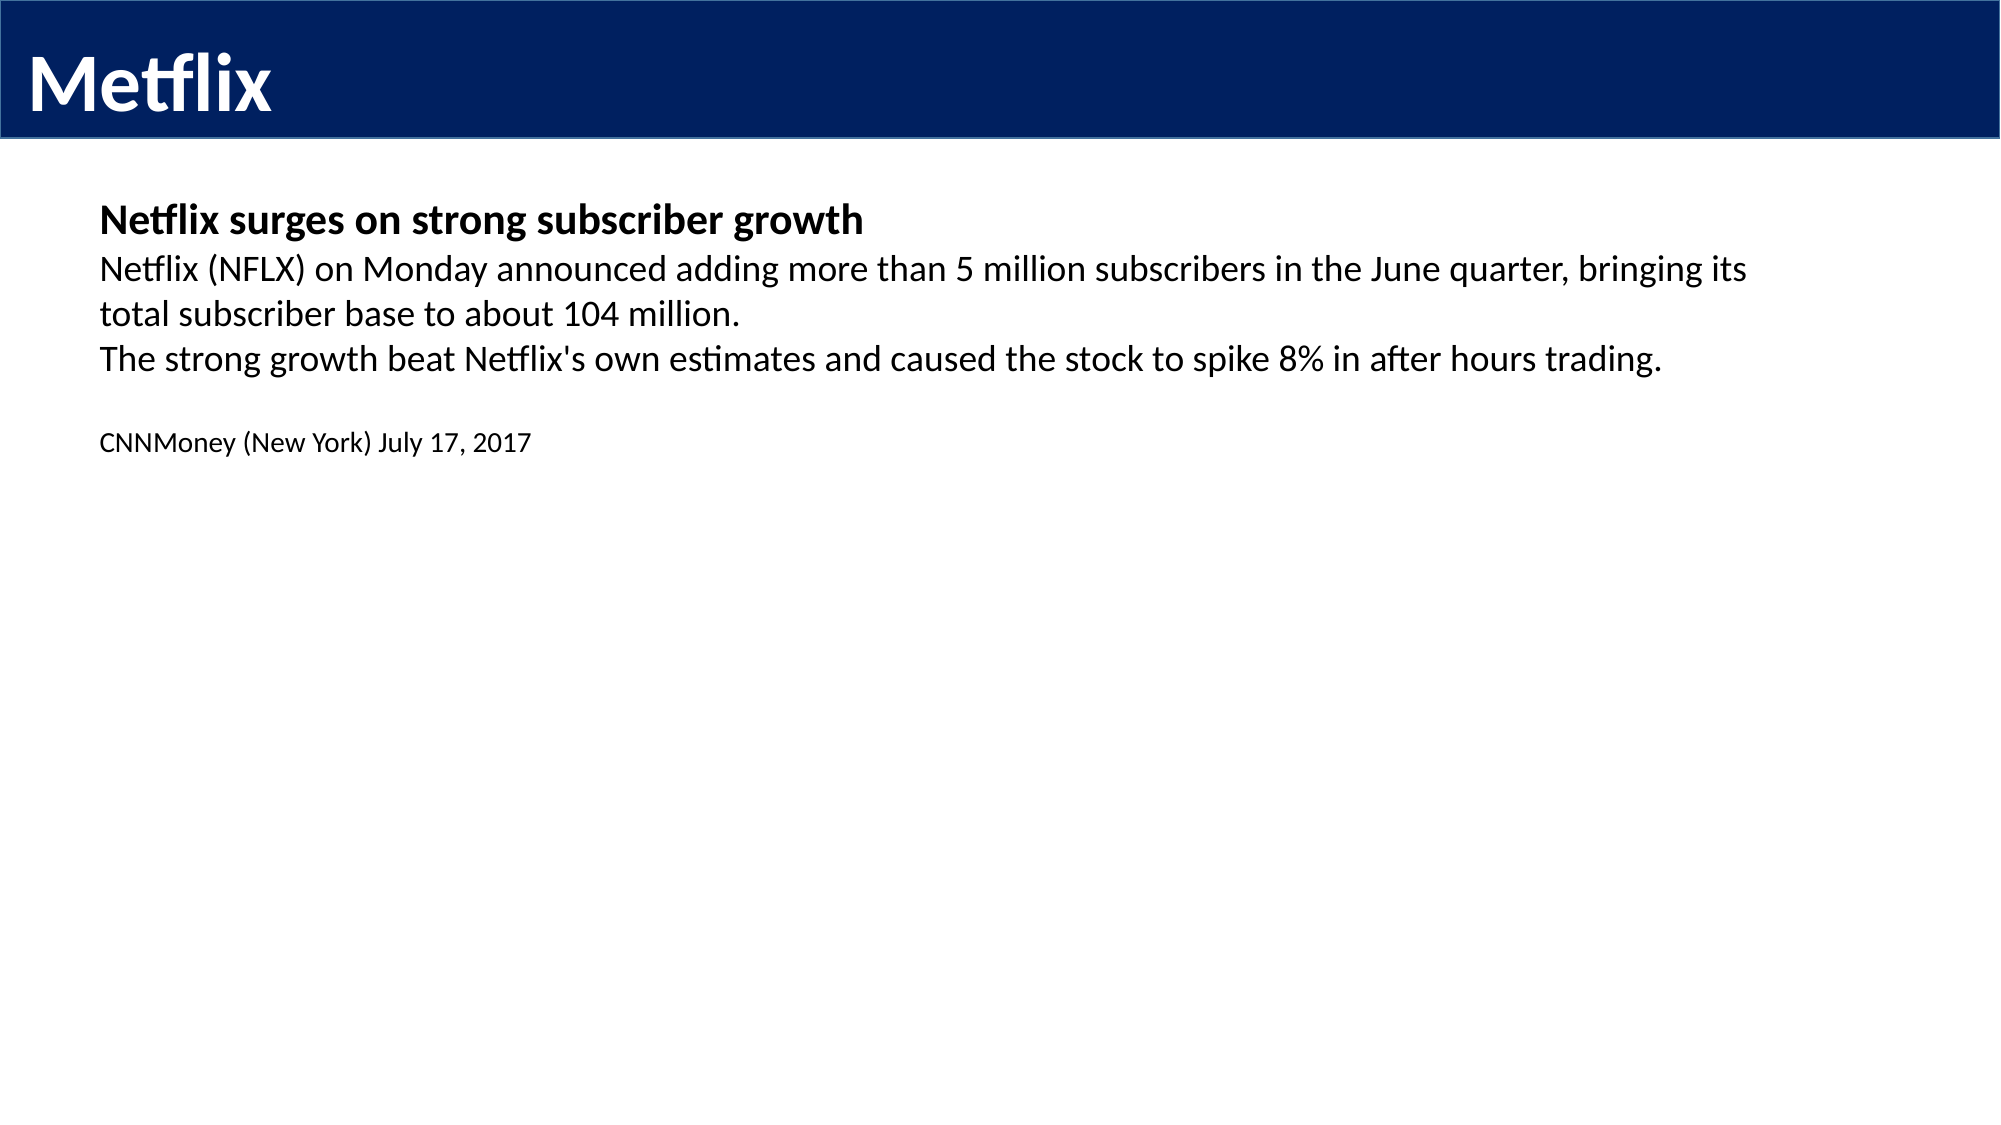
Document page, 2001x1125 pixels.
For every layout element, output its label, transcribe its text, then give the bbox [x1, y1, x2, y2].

text_box [0, 0, 2000, 139]
text_box Netflix surges on strong subscriber growth Netflix (NFLX) on Monday announced adding more than 5 million subscribers in the June quarter, bringing its total subscriber base to about 104 million. The strong growth beat Netflix's own estimates and caused the stock to spike 8% in after hours trading. CNNMoney (New York) July 17, 2017 [84, 183, 1776, 467]
text_box Metflix [12, 32, 1363, 130]
